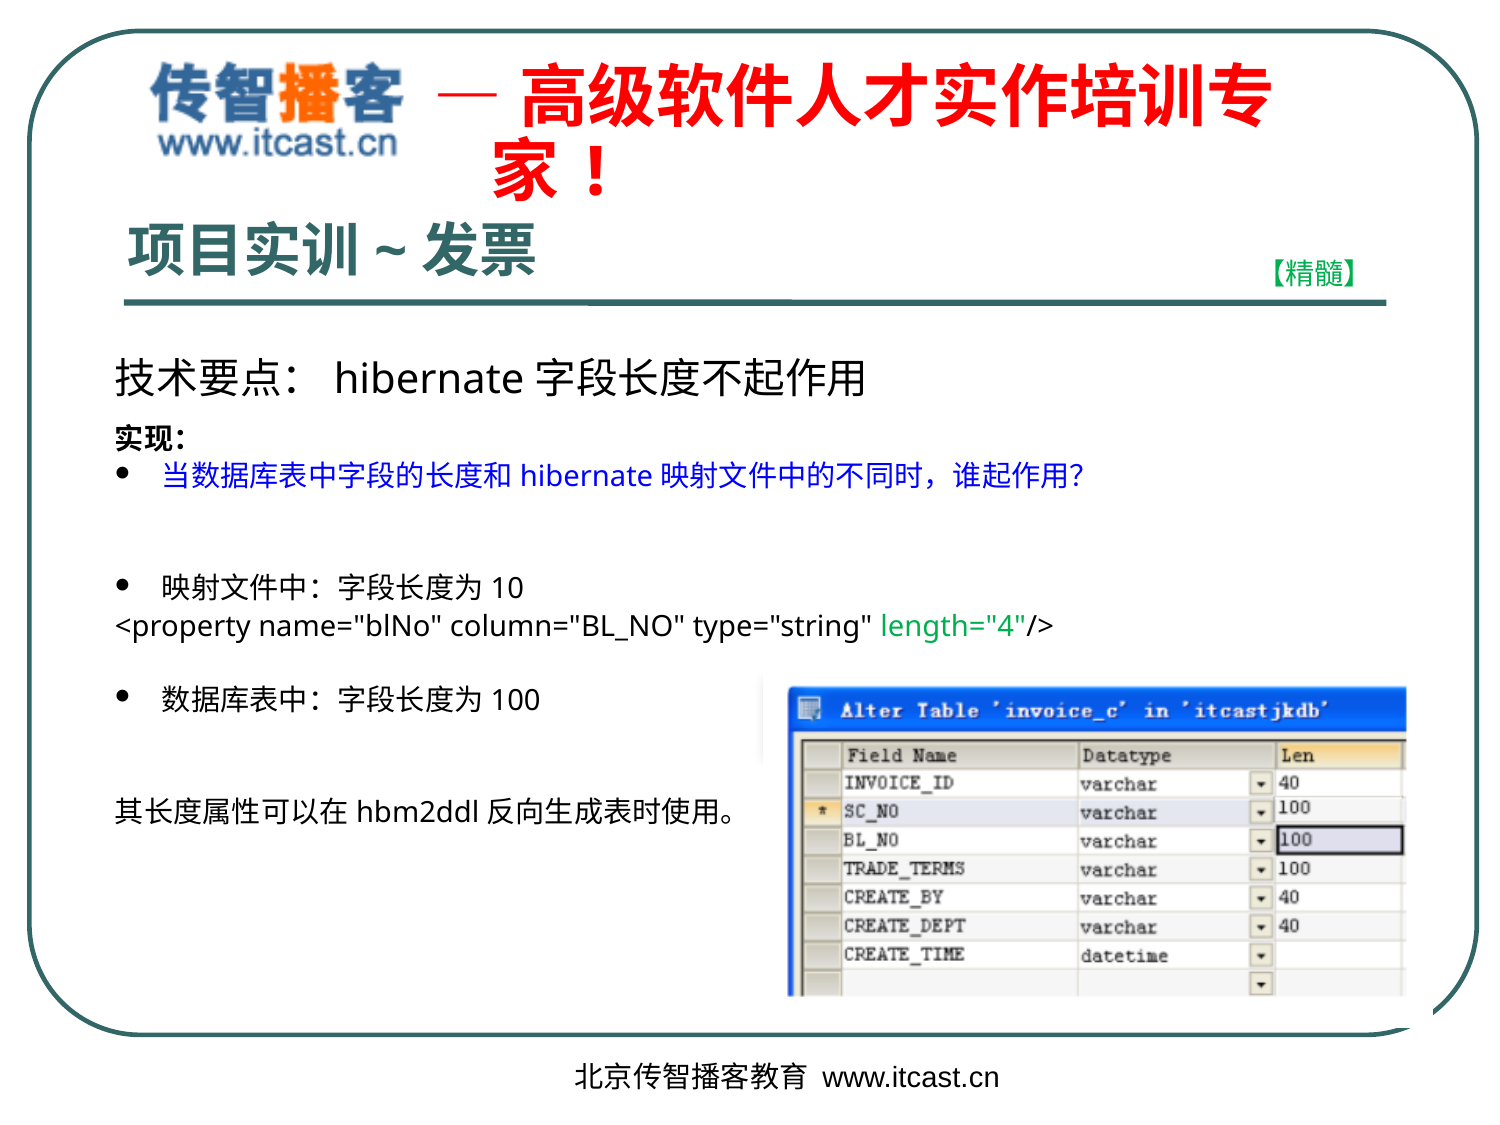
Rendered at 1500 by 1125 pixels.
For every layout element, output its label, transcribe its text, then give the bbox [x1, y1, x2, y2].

text_box 技术要点：hibernate字段长度不起作用 [100, 349, 1436, 410]
footer 北京传智播客教育 www.itcast.cn [549, 1050, 1025, 1125]
title 项目实训~发票 [112, 54, 1375, 291]
text_box 【精髓】 [679, 251, 1388, 298]
text_box 实现： 当数据库表中字段的长度和hibernate映射文件中的不同时，谁起作用？ 映射文件中：字段长度为10 <property name="blNo" column="BL_NO" type="string" length="4"/> 数据库表中：字段长度为100 其长度属性可以在hbm2ddl反向生成表时使用。 [100, 417, 1376, 874]
picture [783, 680, 1413, 1008]
